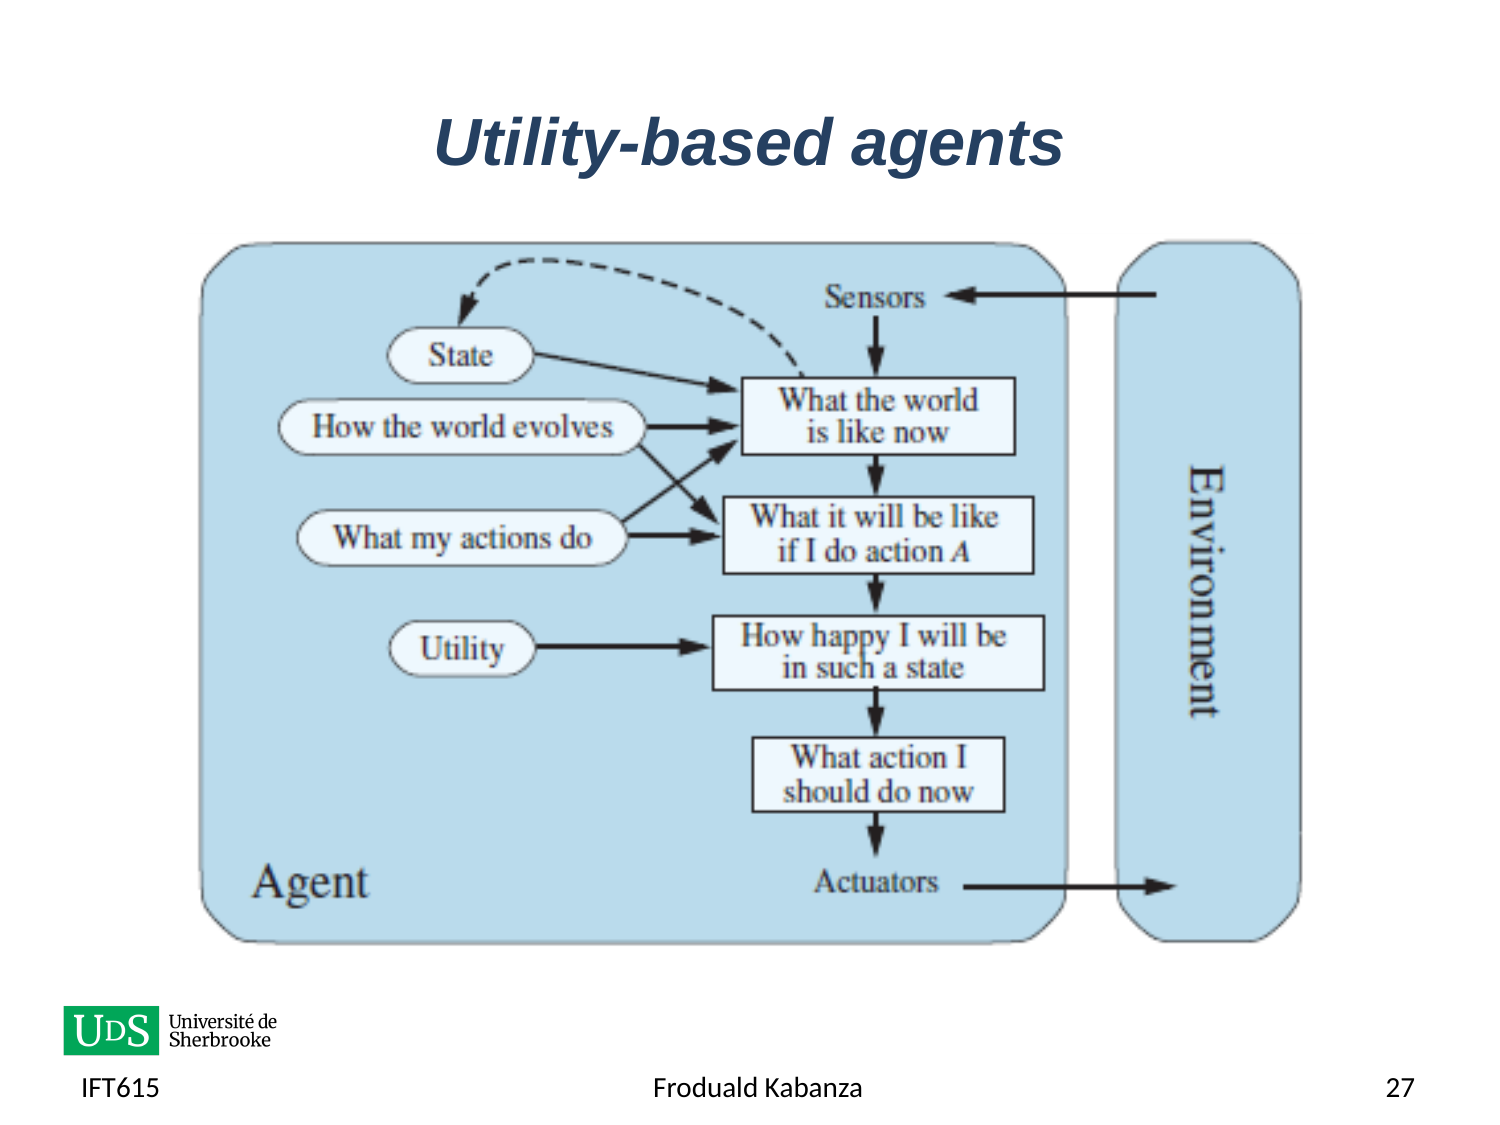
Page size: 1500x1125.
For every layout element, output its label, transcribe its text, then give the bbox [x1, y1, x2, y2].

picture [186, 232, 1314, 952]
slide_number IFT615 [66, 1056, 356, 1117]
title Utility-based agents [75, 45, 1425, 233]
picture [44, 986, 296, 1075]
slide_number 27 [1080, 1056, 1431, 1117]
footer Froduald Kabanza [520, 1056, 996, 1117]
